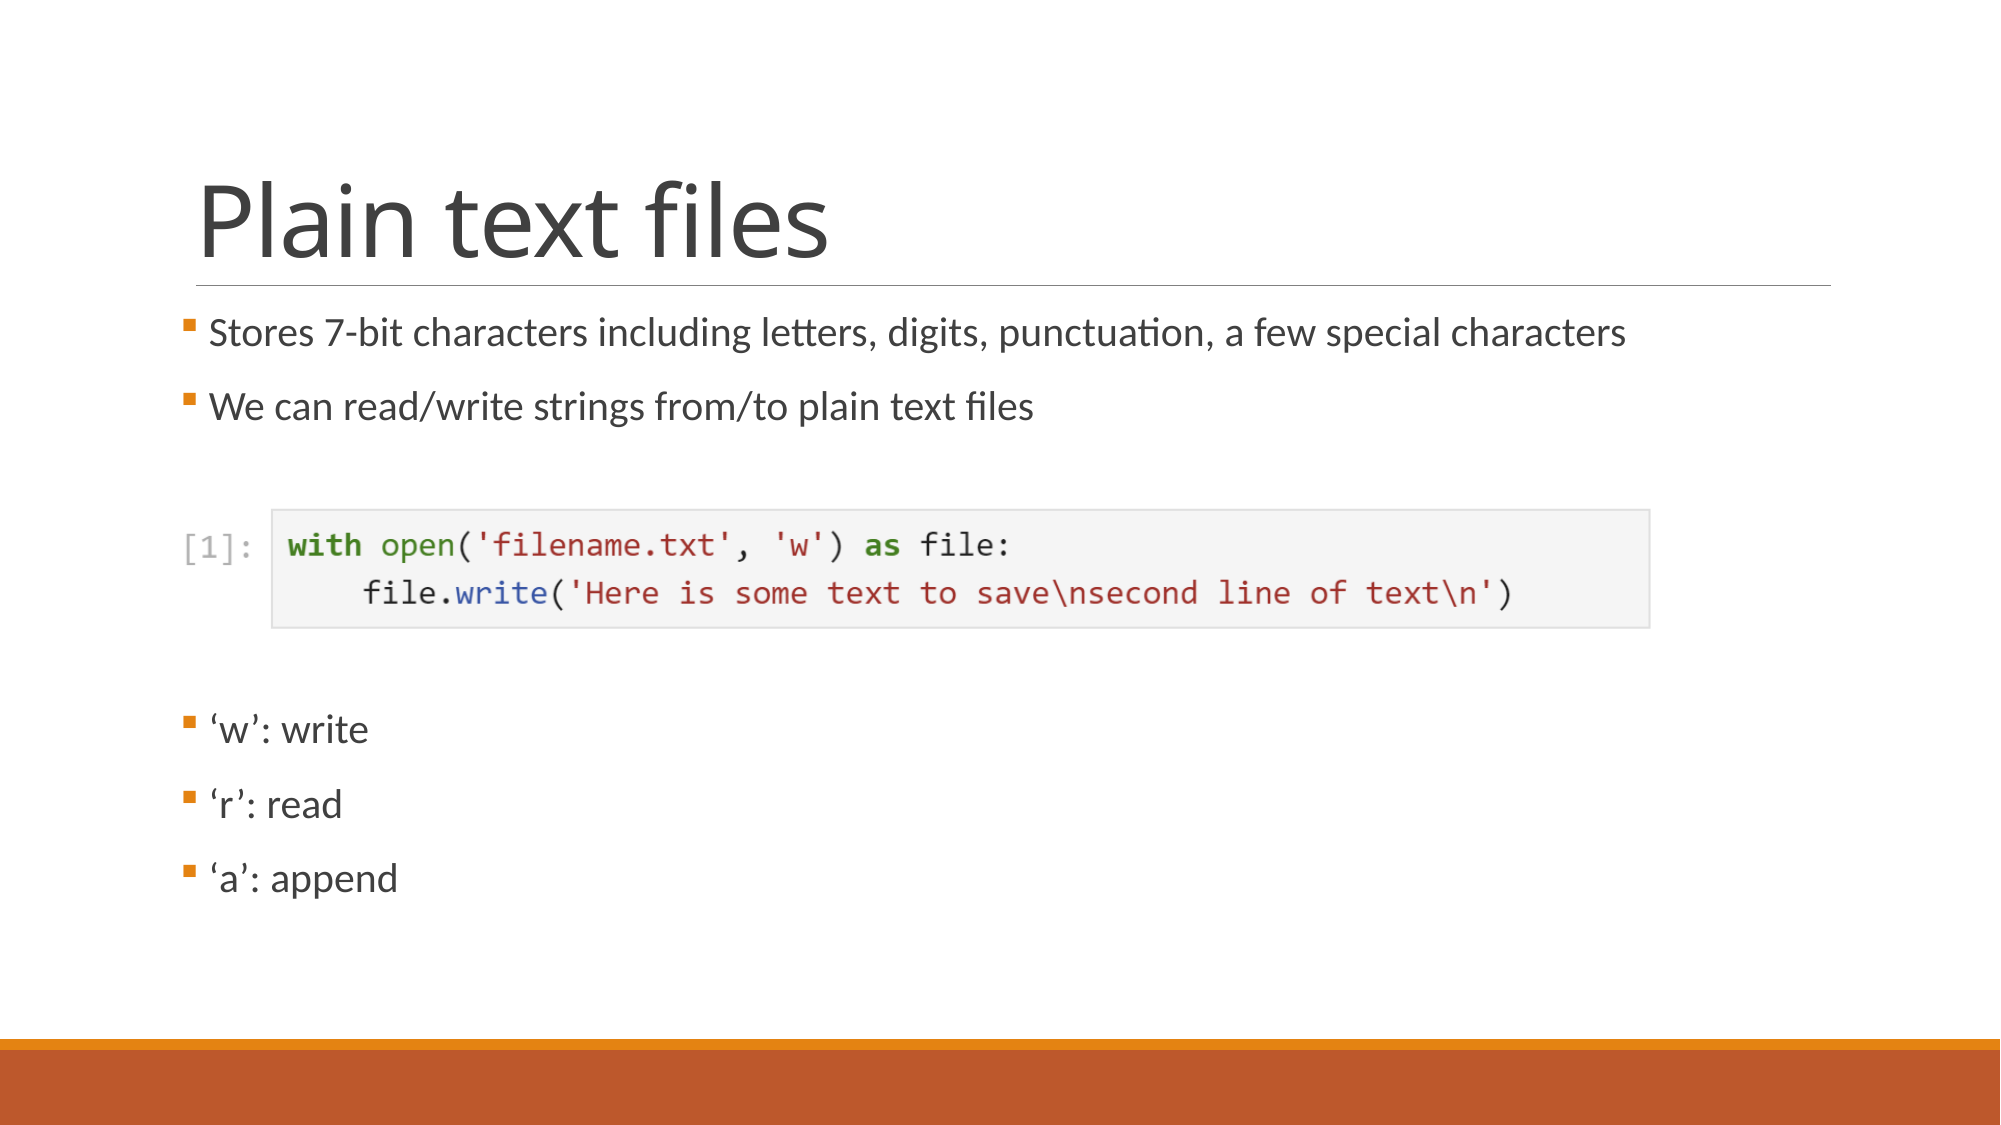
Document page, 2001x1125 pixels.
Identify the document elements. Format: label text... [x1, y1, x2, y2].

picture [166, 489, 1661, 636]
text_box ‘w’: write ‘r’: read ‘a’: append [179, 700, 1830, 1056]
list Stores 7-bit characters including letters, digits, punctuation, a few special characters We can read/write strings from/to plain text files [180, 302, 1830, 448]
title Plain text files [180, 47, 1830, 285]
